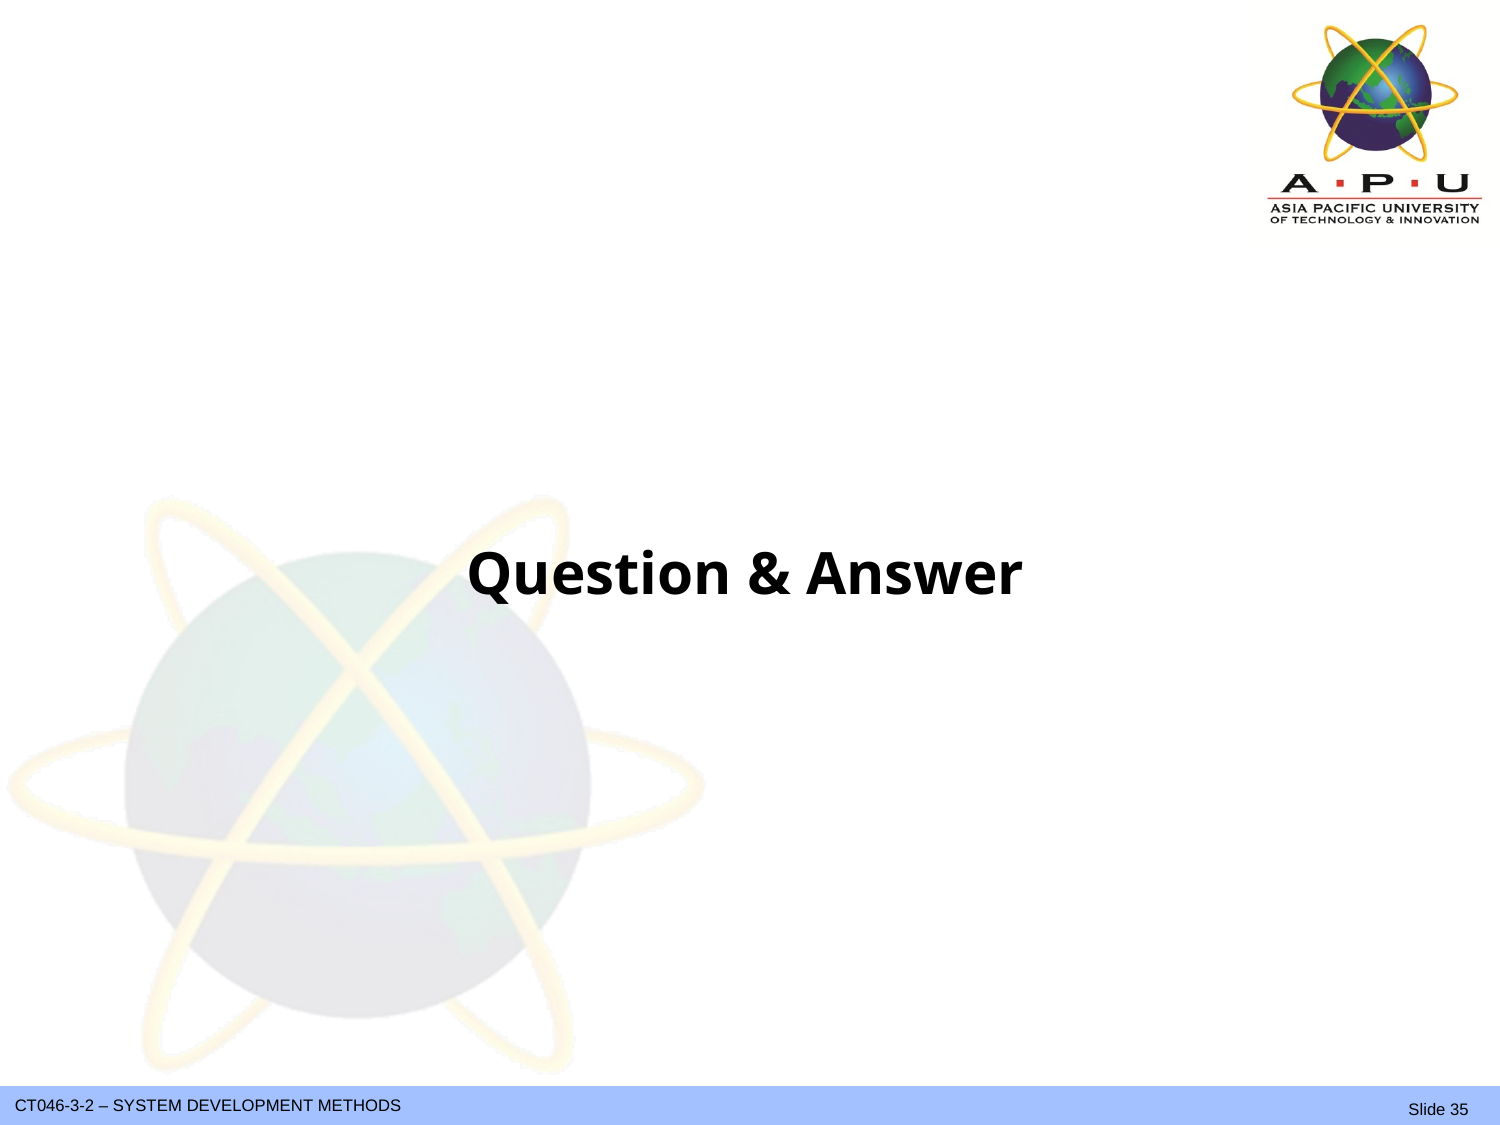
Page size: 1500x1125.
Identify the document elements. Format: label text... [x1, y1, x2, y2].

picture [1251, 0, 1500, 249]
title Question & Answer [167, 477, 1324, 666]
